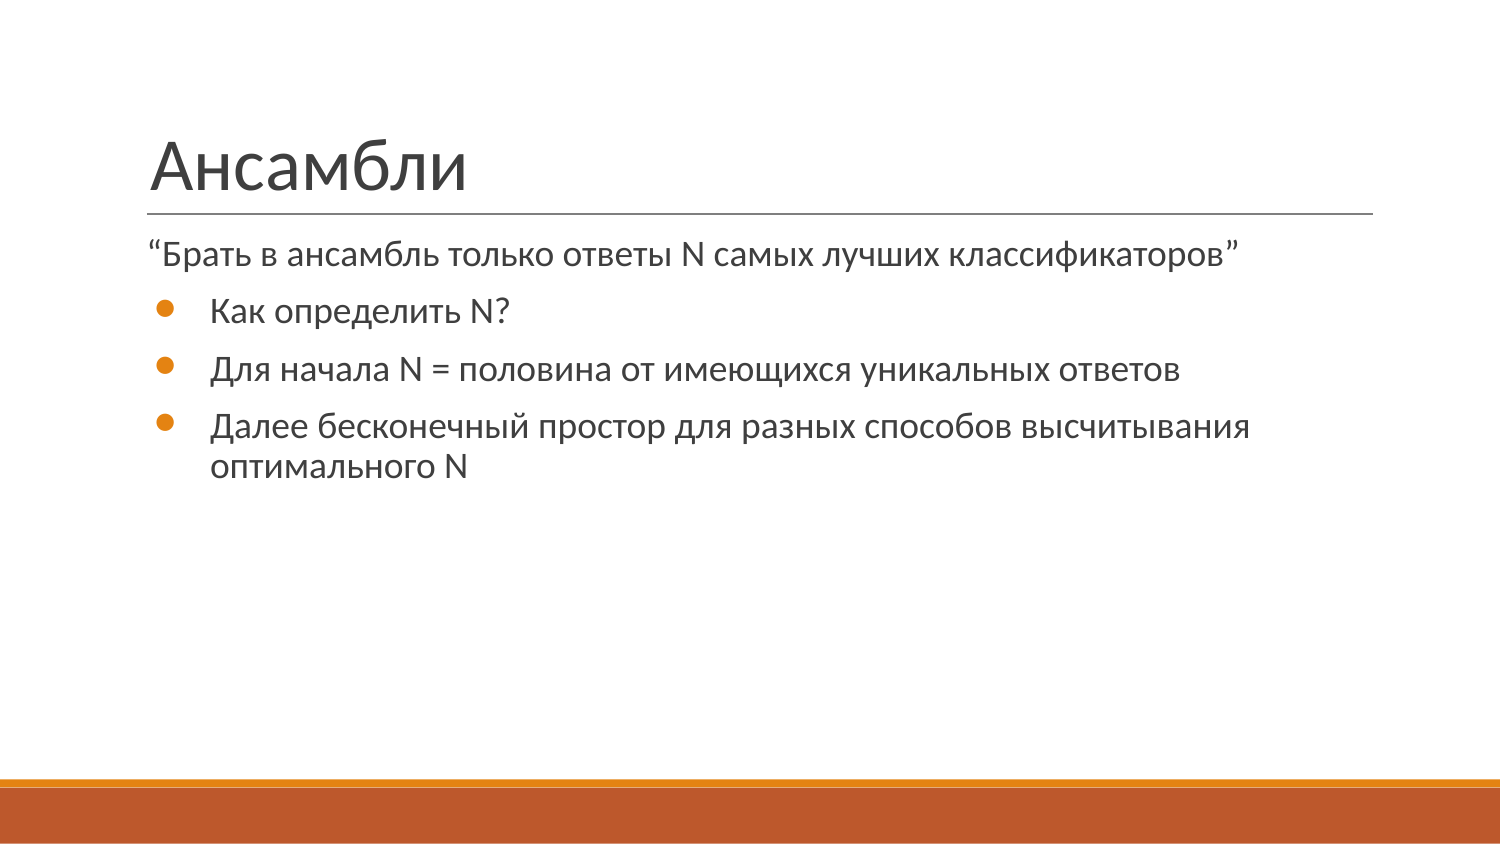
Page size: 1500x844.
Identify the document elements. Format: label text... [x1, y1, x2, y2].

title Ансамбли [135, 35, 1373, 214]
list “Брать в ансамбль только ответы N самых лучших классификаторов” Как определить N? Для начала N = половина от имеющихся уникальных ответов Далее бесконечный простор для разных способов высчитывания оптимального N [135, 227, 1373, 723]
